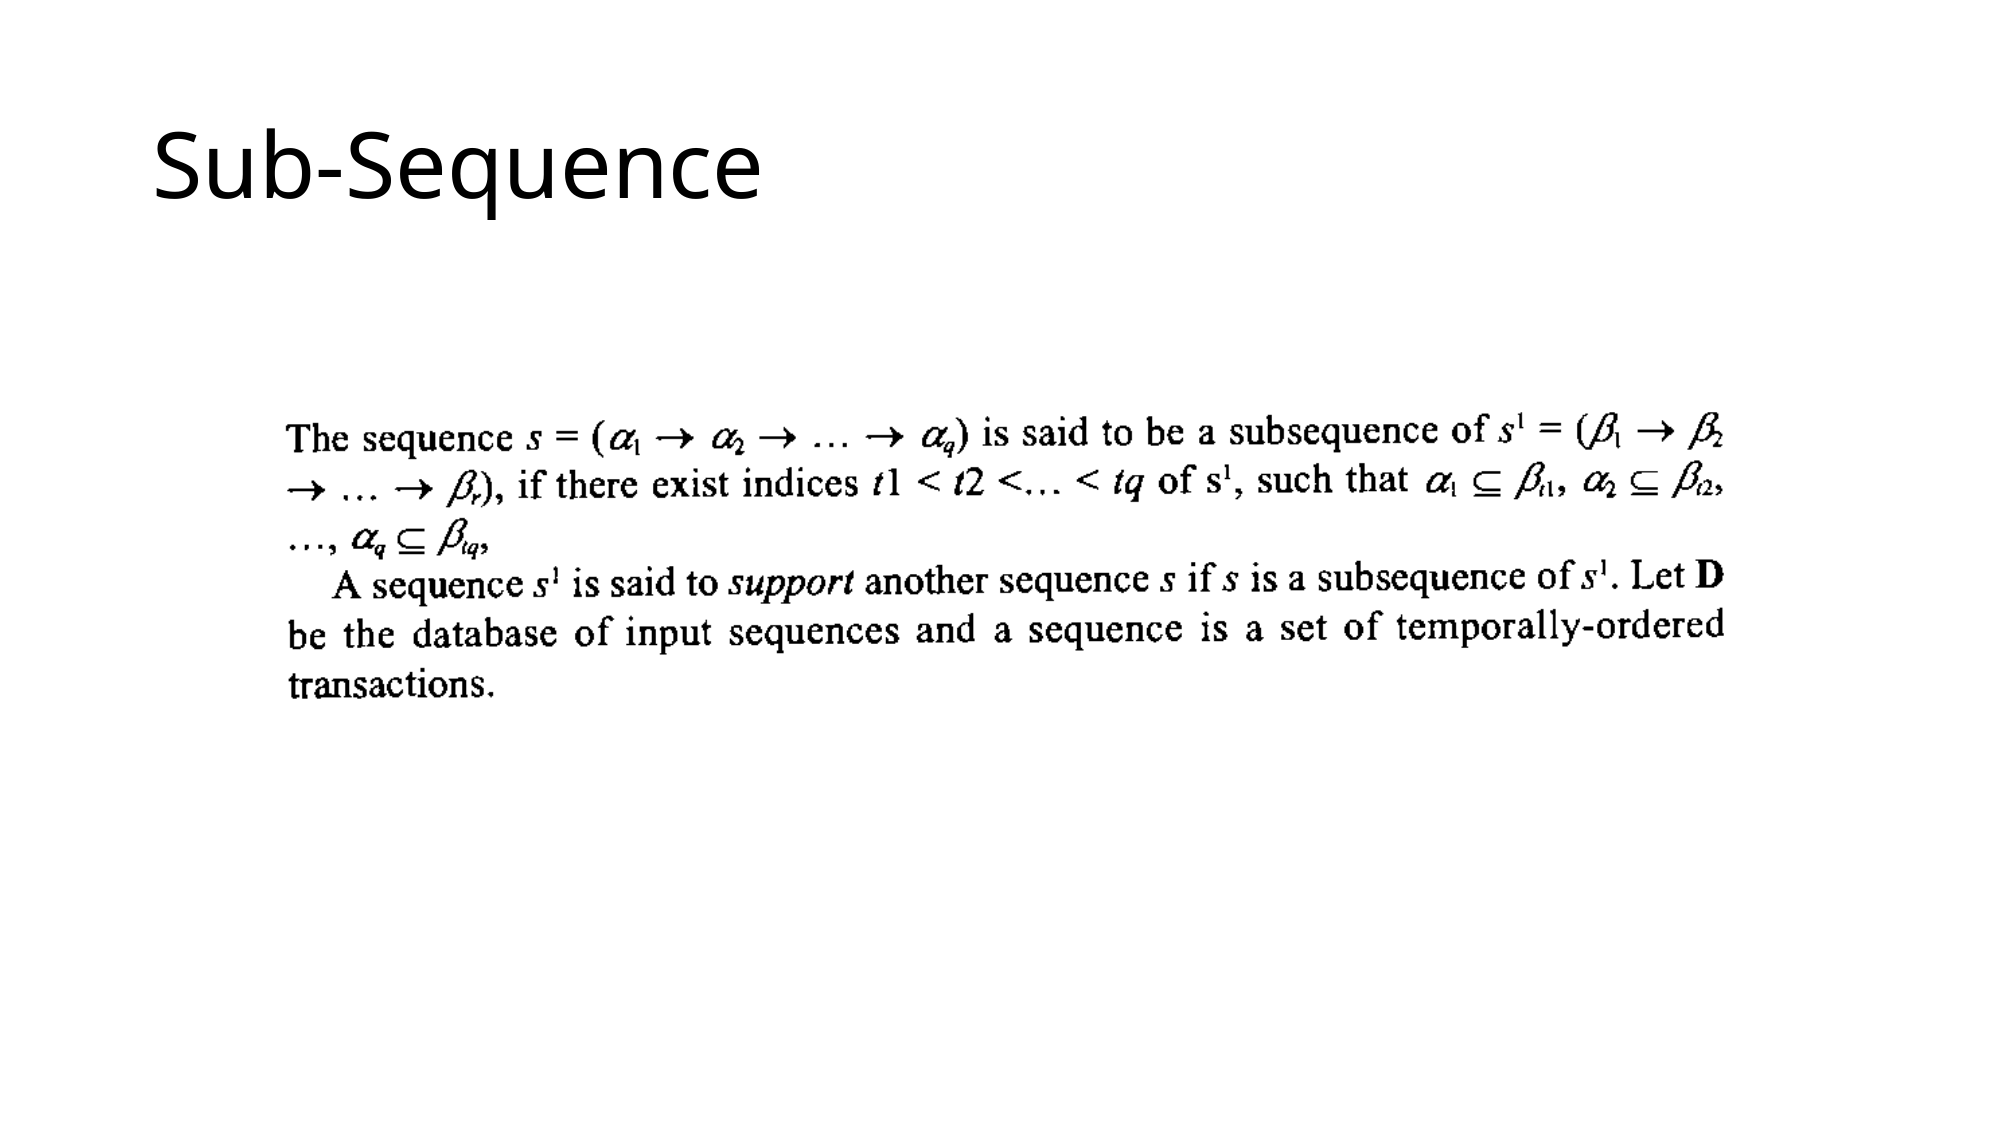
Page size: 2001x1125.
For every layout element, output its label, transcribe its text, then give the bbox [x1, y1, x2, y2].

title Sub-Sequence [137, 59, 1863, 278]
picture [231, 399, 1769, 726]
